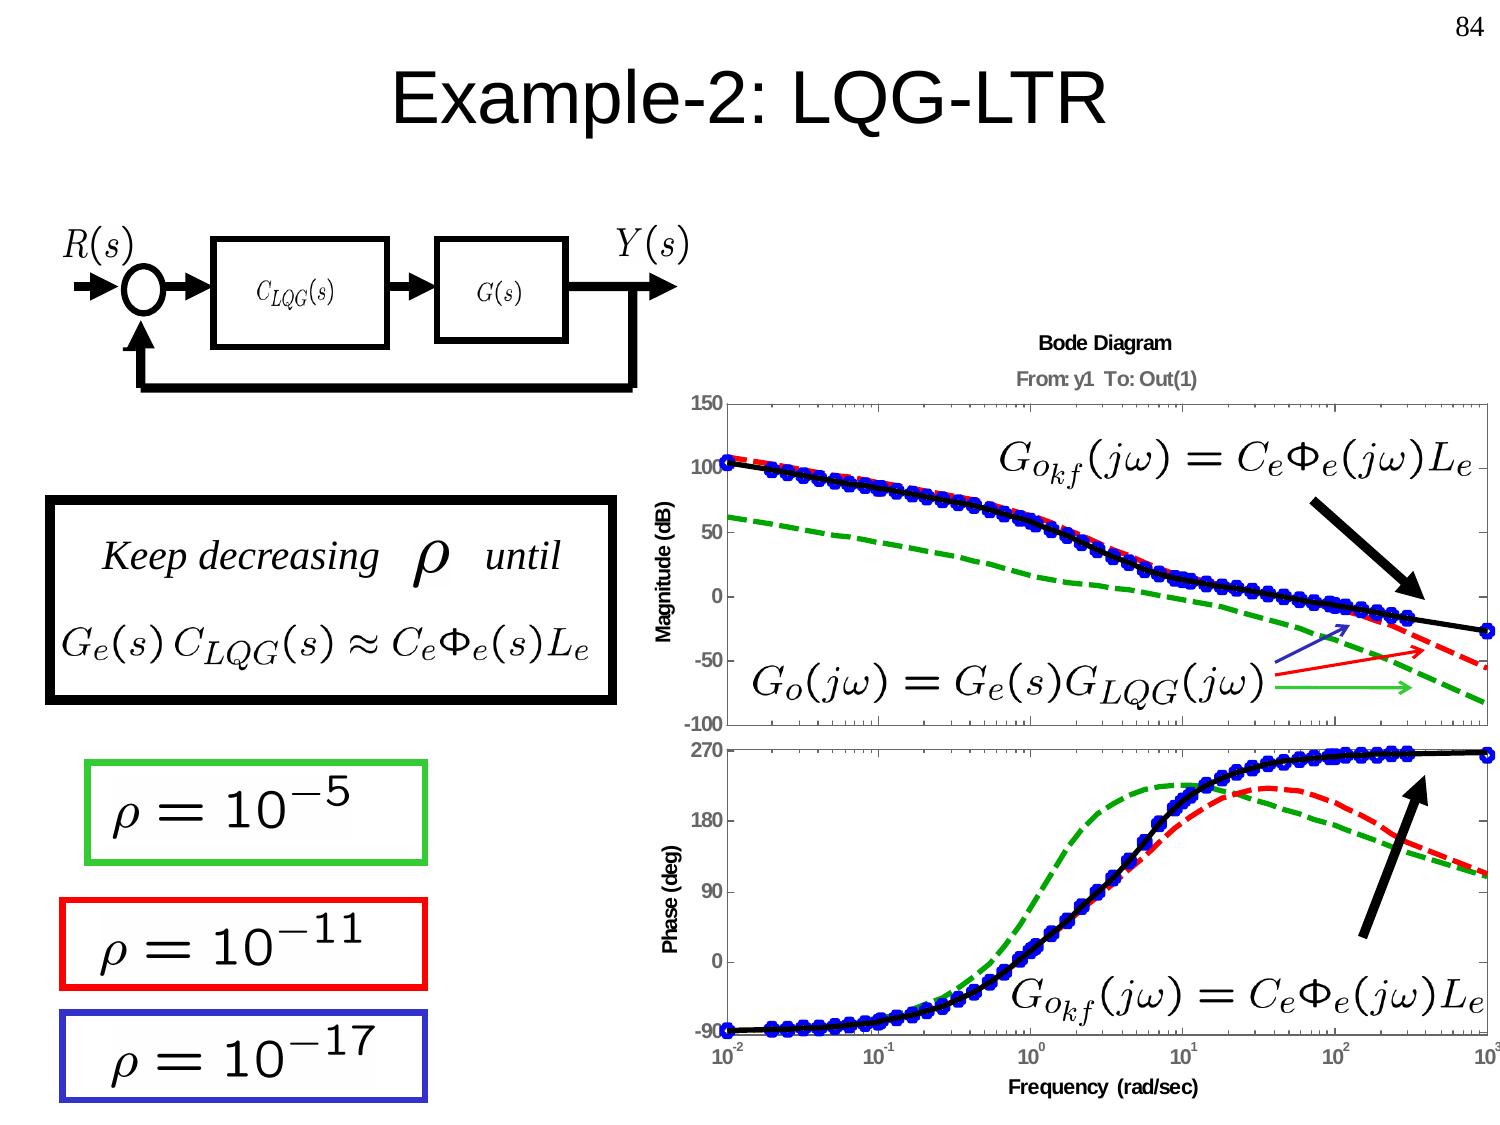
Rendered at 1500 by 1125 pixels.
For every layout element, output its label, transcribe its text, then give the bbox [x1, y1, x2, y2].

text_box [50, 500, 569, 700]
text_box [62, 899, 426, 988]
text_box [62, 1012, 426, 1101]
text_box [1274, 649, 1426, 676]
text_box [1274, 624, 1351, 663]
picture [62, 302, 1500, 1125]
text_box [62, 224, 688, 389]
title Example-2: LQG-LTR [112, 0, 1388, 188]
slide_number 84 [1388, 0, 1500, 76]
picture [412, 537, 452, 588]
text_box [87, 762, 426, 863]
